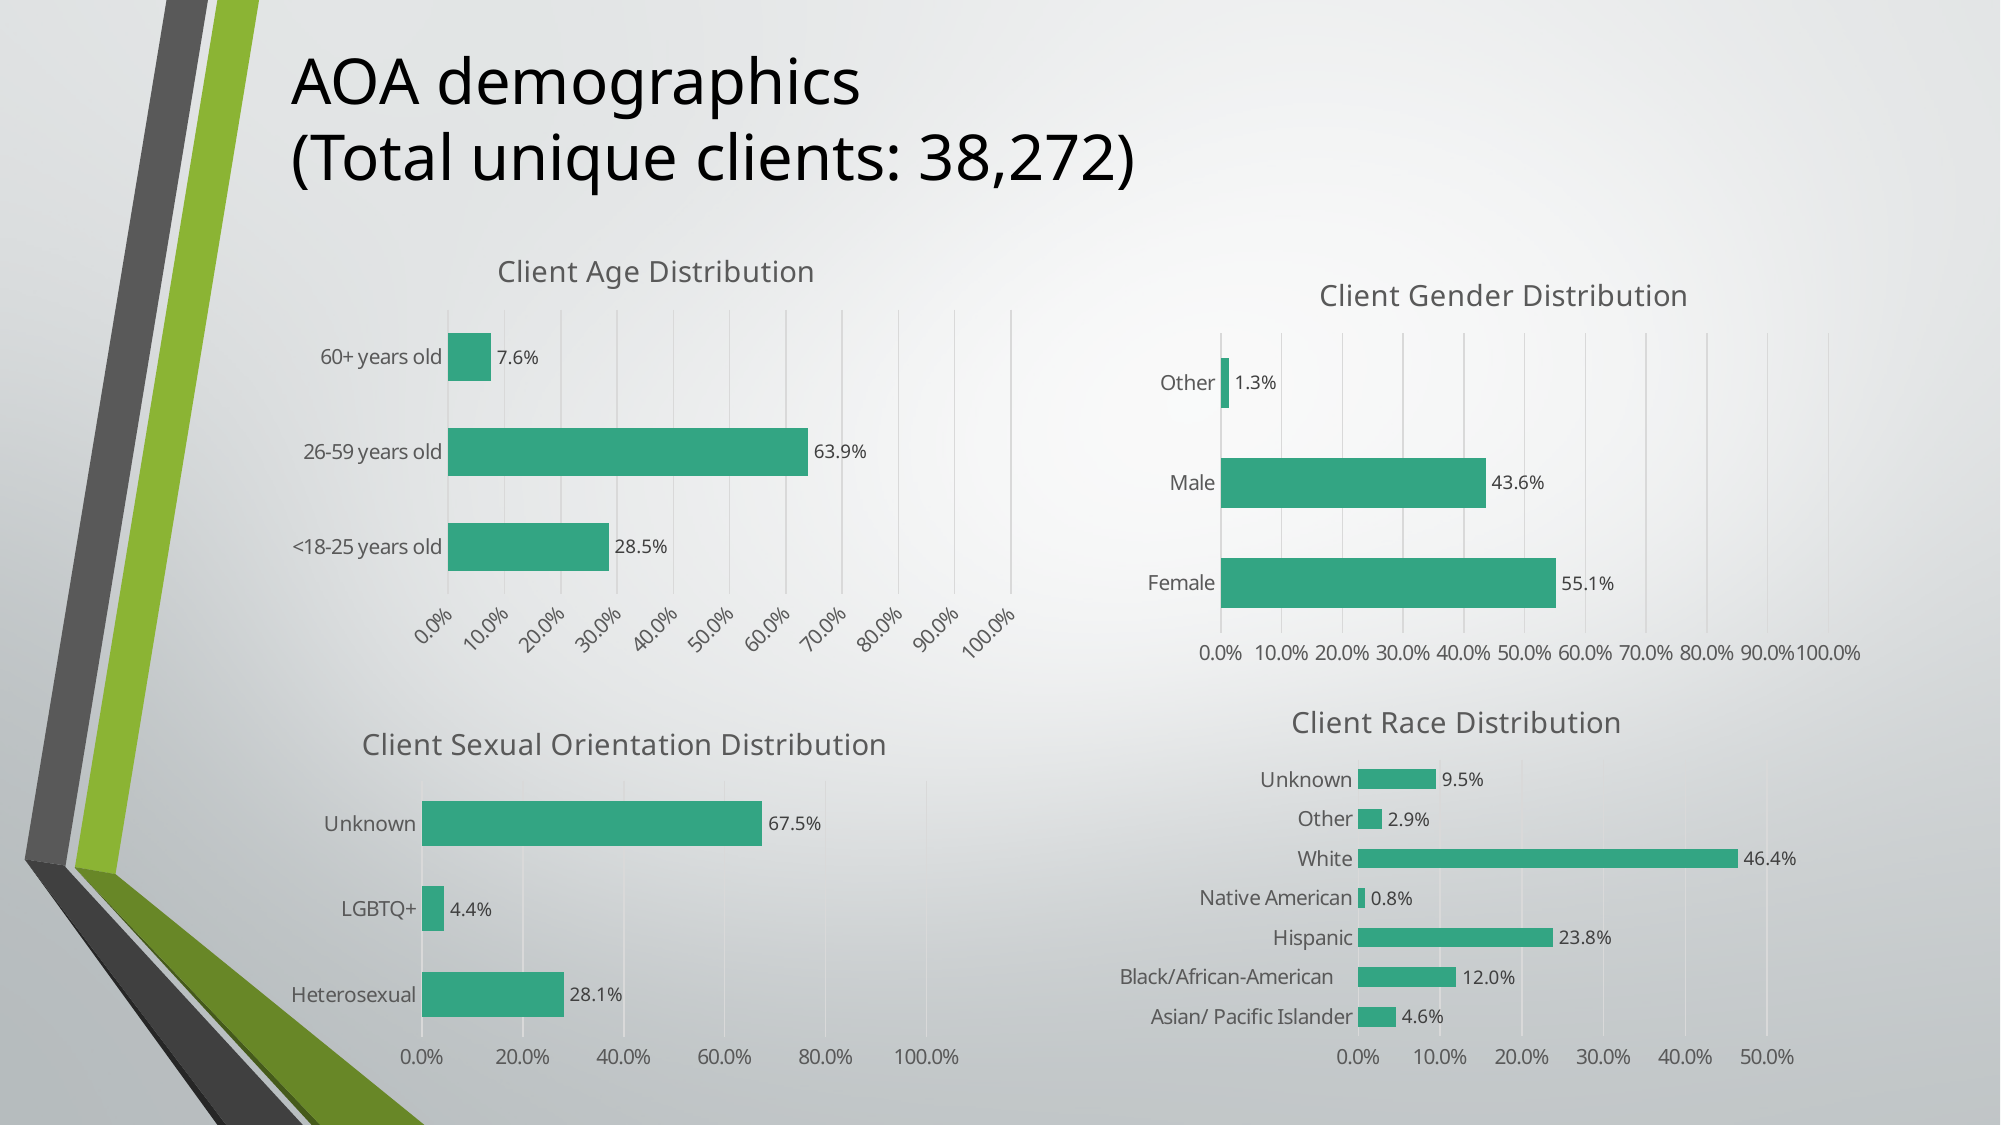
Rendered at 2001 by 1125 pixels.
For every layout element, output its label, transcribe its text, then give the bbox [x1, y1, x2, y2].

chart [276, 699, 974, 1079]
chart [1132, 249, 1877, 676]
chart [276, 225, 1037, 676]
chart [1105, 677, 1809, 1079]
text_box AOA demographics (Total unique clients: 38,272) [277, 34, 1921, 202]
